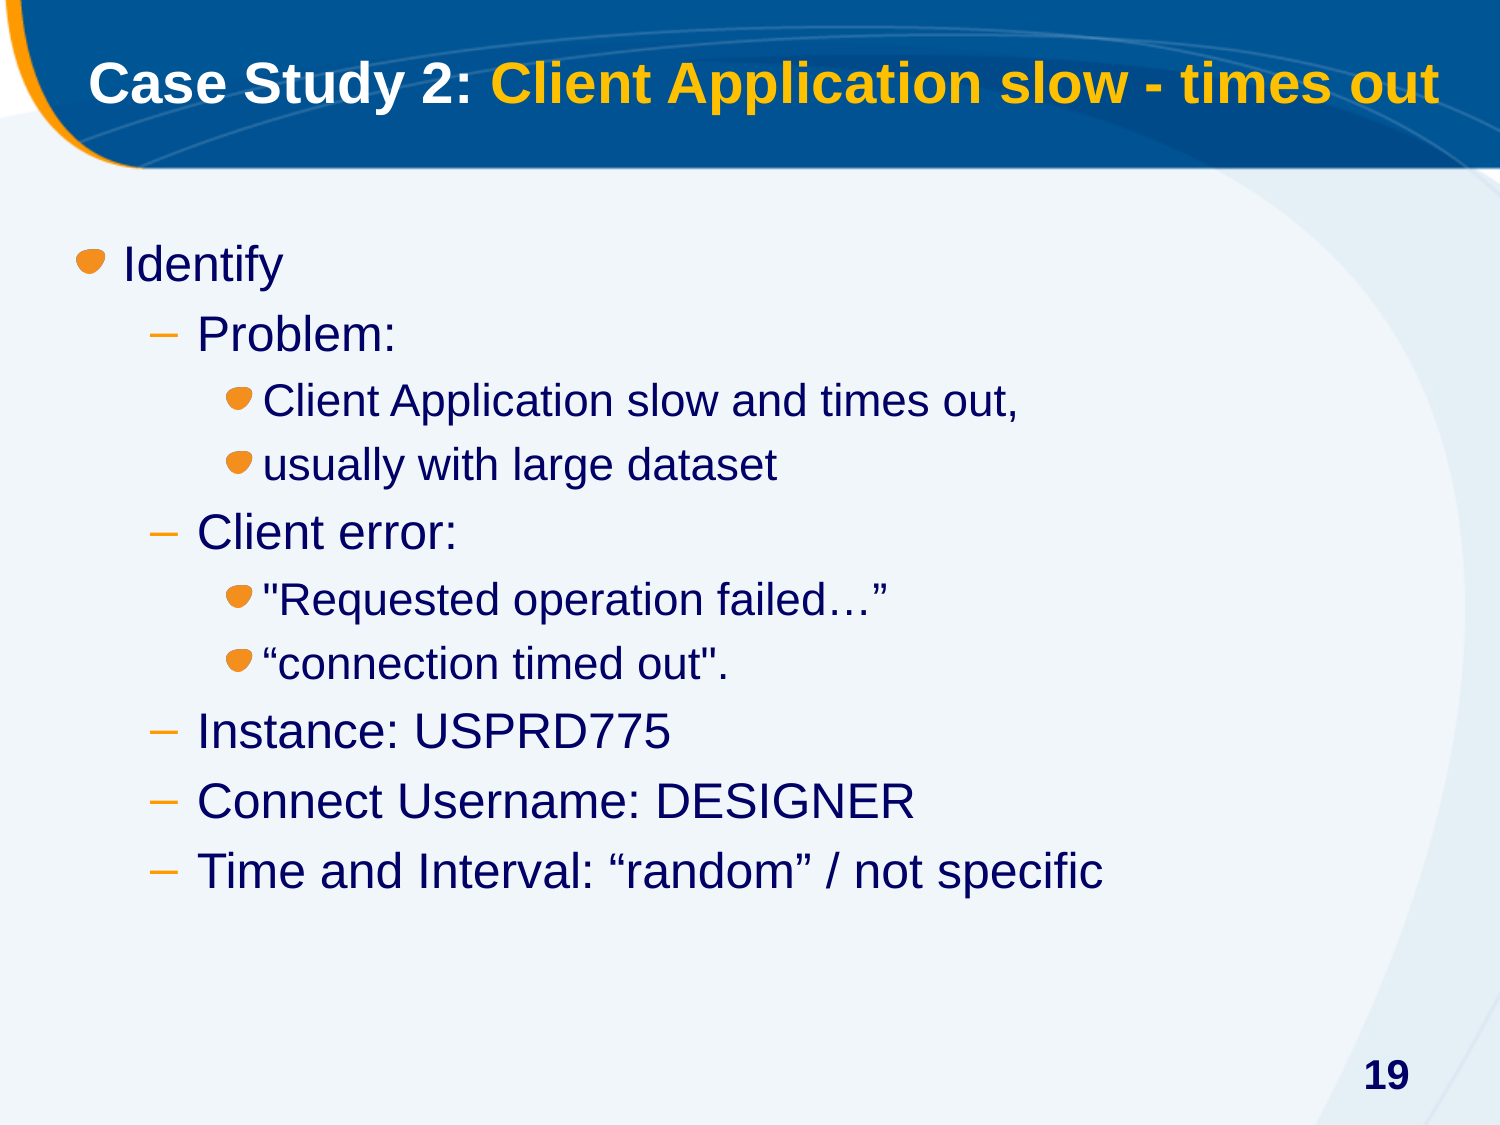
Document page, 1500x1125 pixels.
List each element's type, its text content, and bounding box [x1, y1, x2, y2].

picture [0, 0, 1500, 1125]
title Case Study 2: Client Application slow - times out [88, 0, 1500, 173]
slide_number 19 [1074, 1042, 1425, 1103]
list Identify Problem: Client Application slow and times out, usually with large dataset Client error: "Requested operation failed…” “connection timed out". Instance: USPRD775 Connect Username: DESIGNER Time and Interval: “random” / not specific [74, 231, 1426, 1095]
